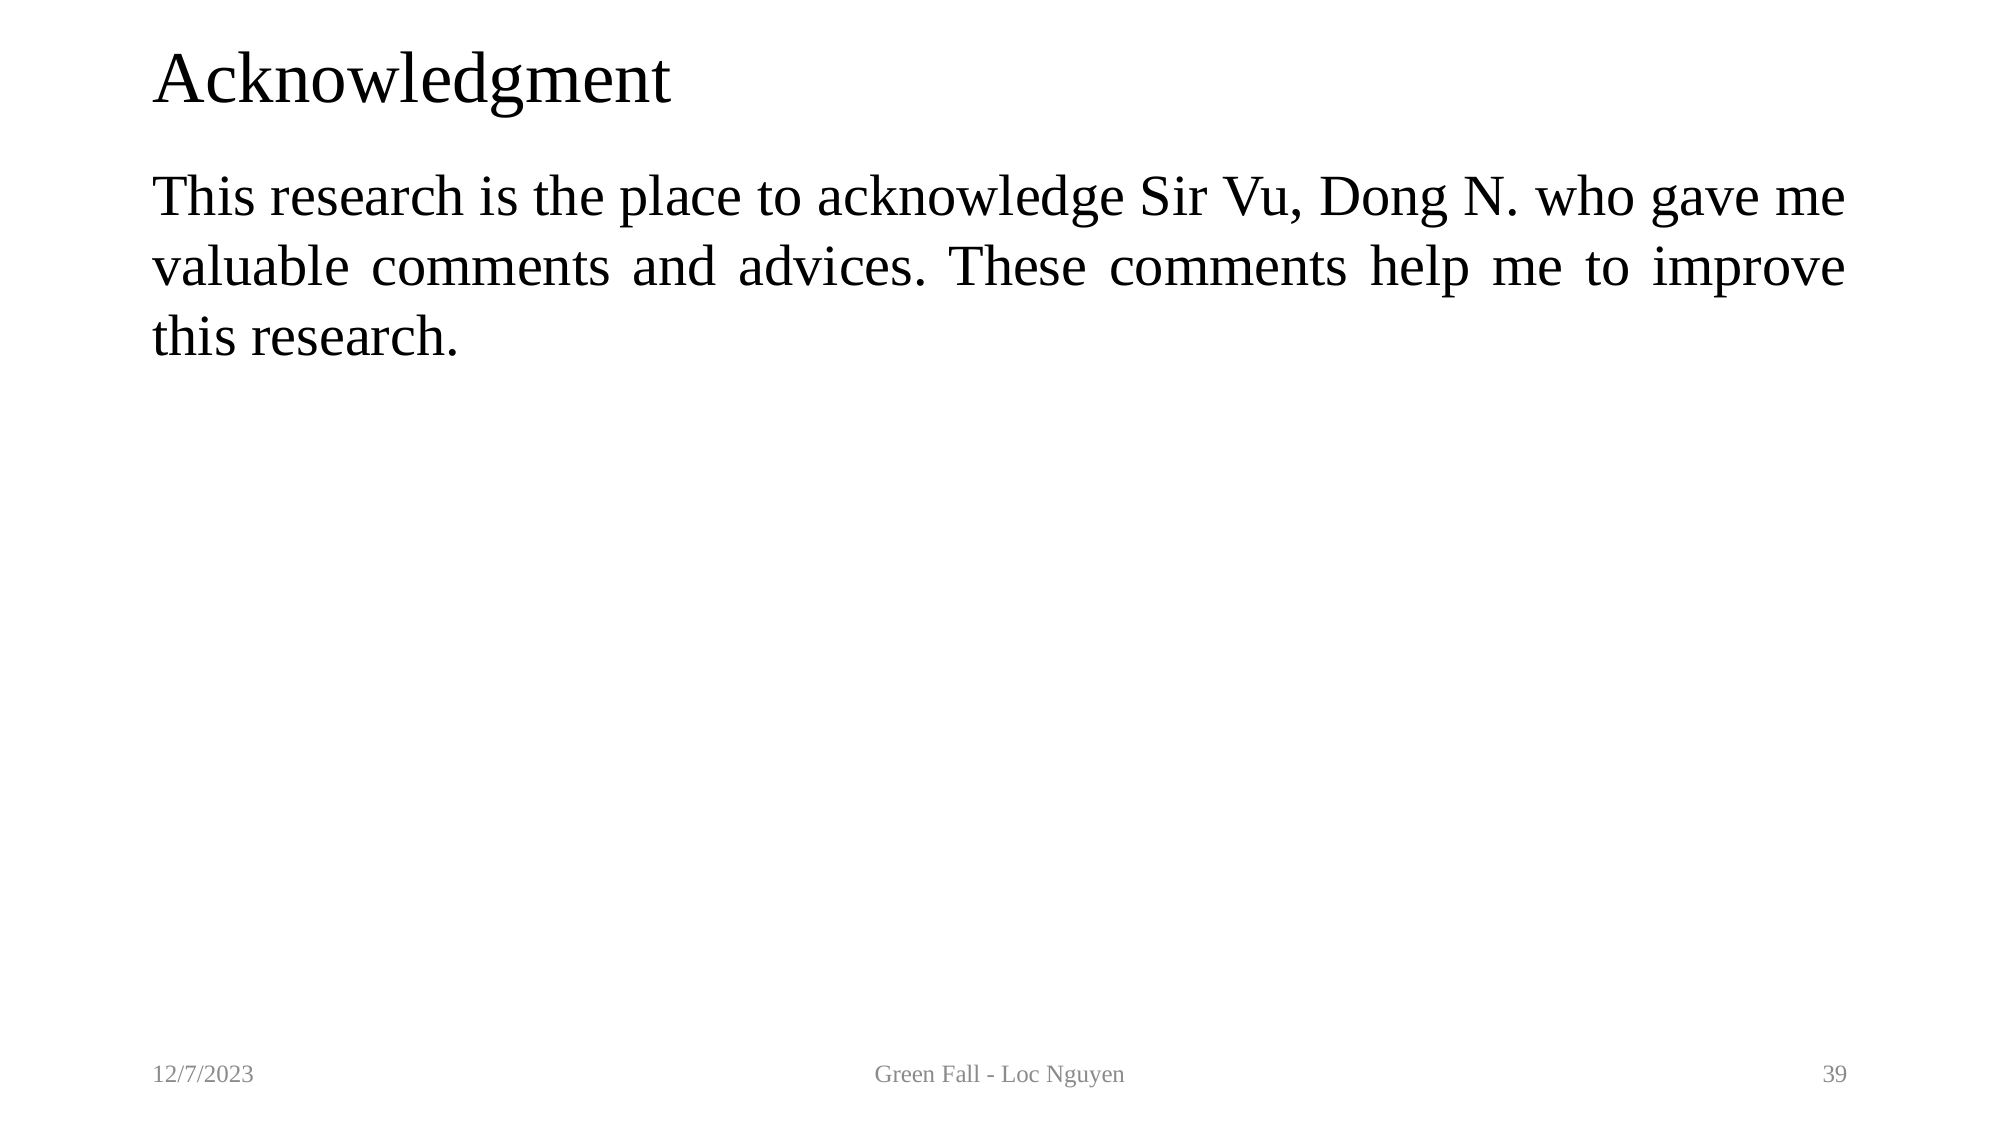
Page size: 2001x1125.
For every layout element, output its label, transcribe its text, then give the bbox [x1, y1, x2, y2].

footer Green Fall - Loc Nguyen [662, 1042, 1338, 1103]
slide_number 39 [1412, 1042, 1863, 1103]
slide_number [137, 1042, 588, 1103]
title Acknowledgment [137, 19, 1863, 128]
list This research is the place to acknowledge Sir Vu, Dong N. who gave me valuable comments and advices. These comments help me to improve this research. [137, 149, 1863, 1000]
